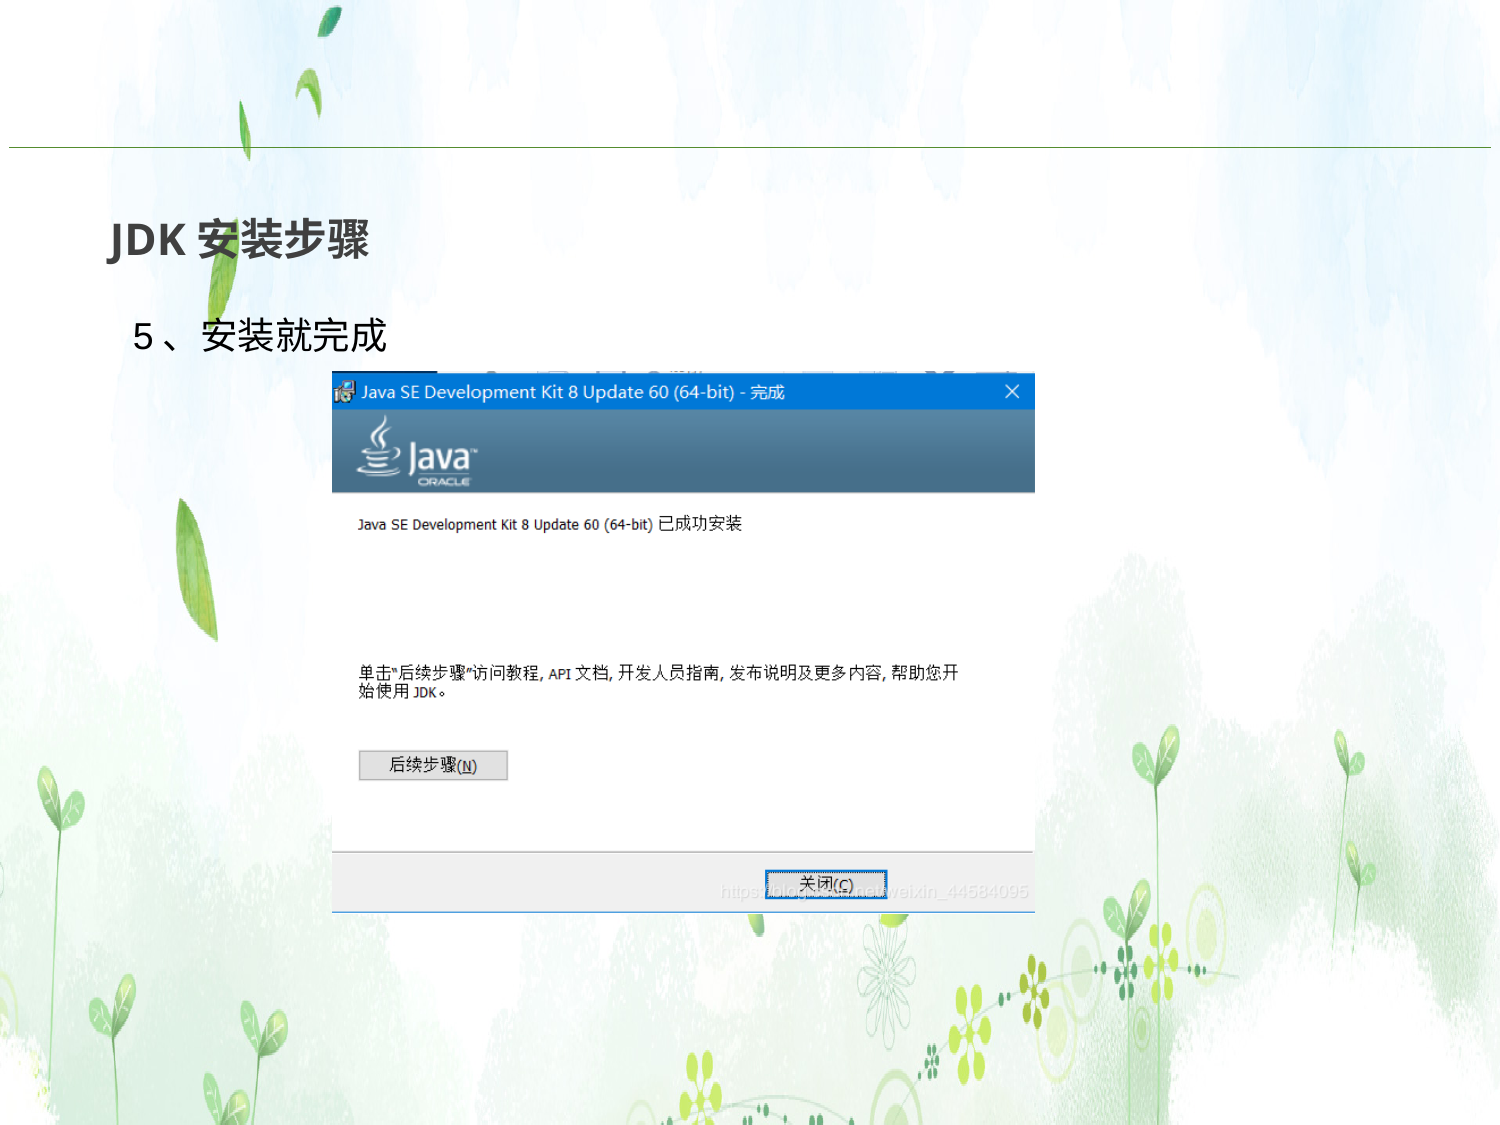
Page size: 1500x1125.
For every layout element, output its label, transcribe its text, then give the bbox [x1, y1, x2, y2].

text_box JDK安装步骤 [94, 204, 386, 268]
text_box 5、安装就完成 [43, 268, 1485, 364]
picture [0, 0, 1500, 1125]
